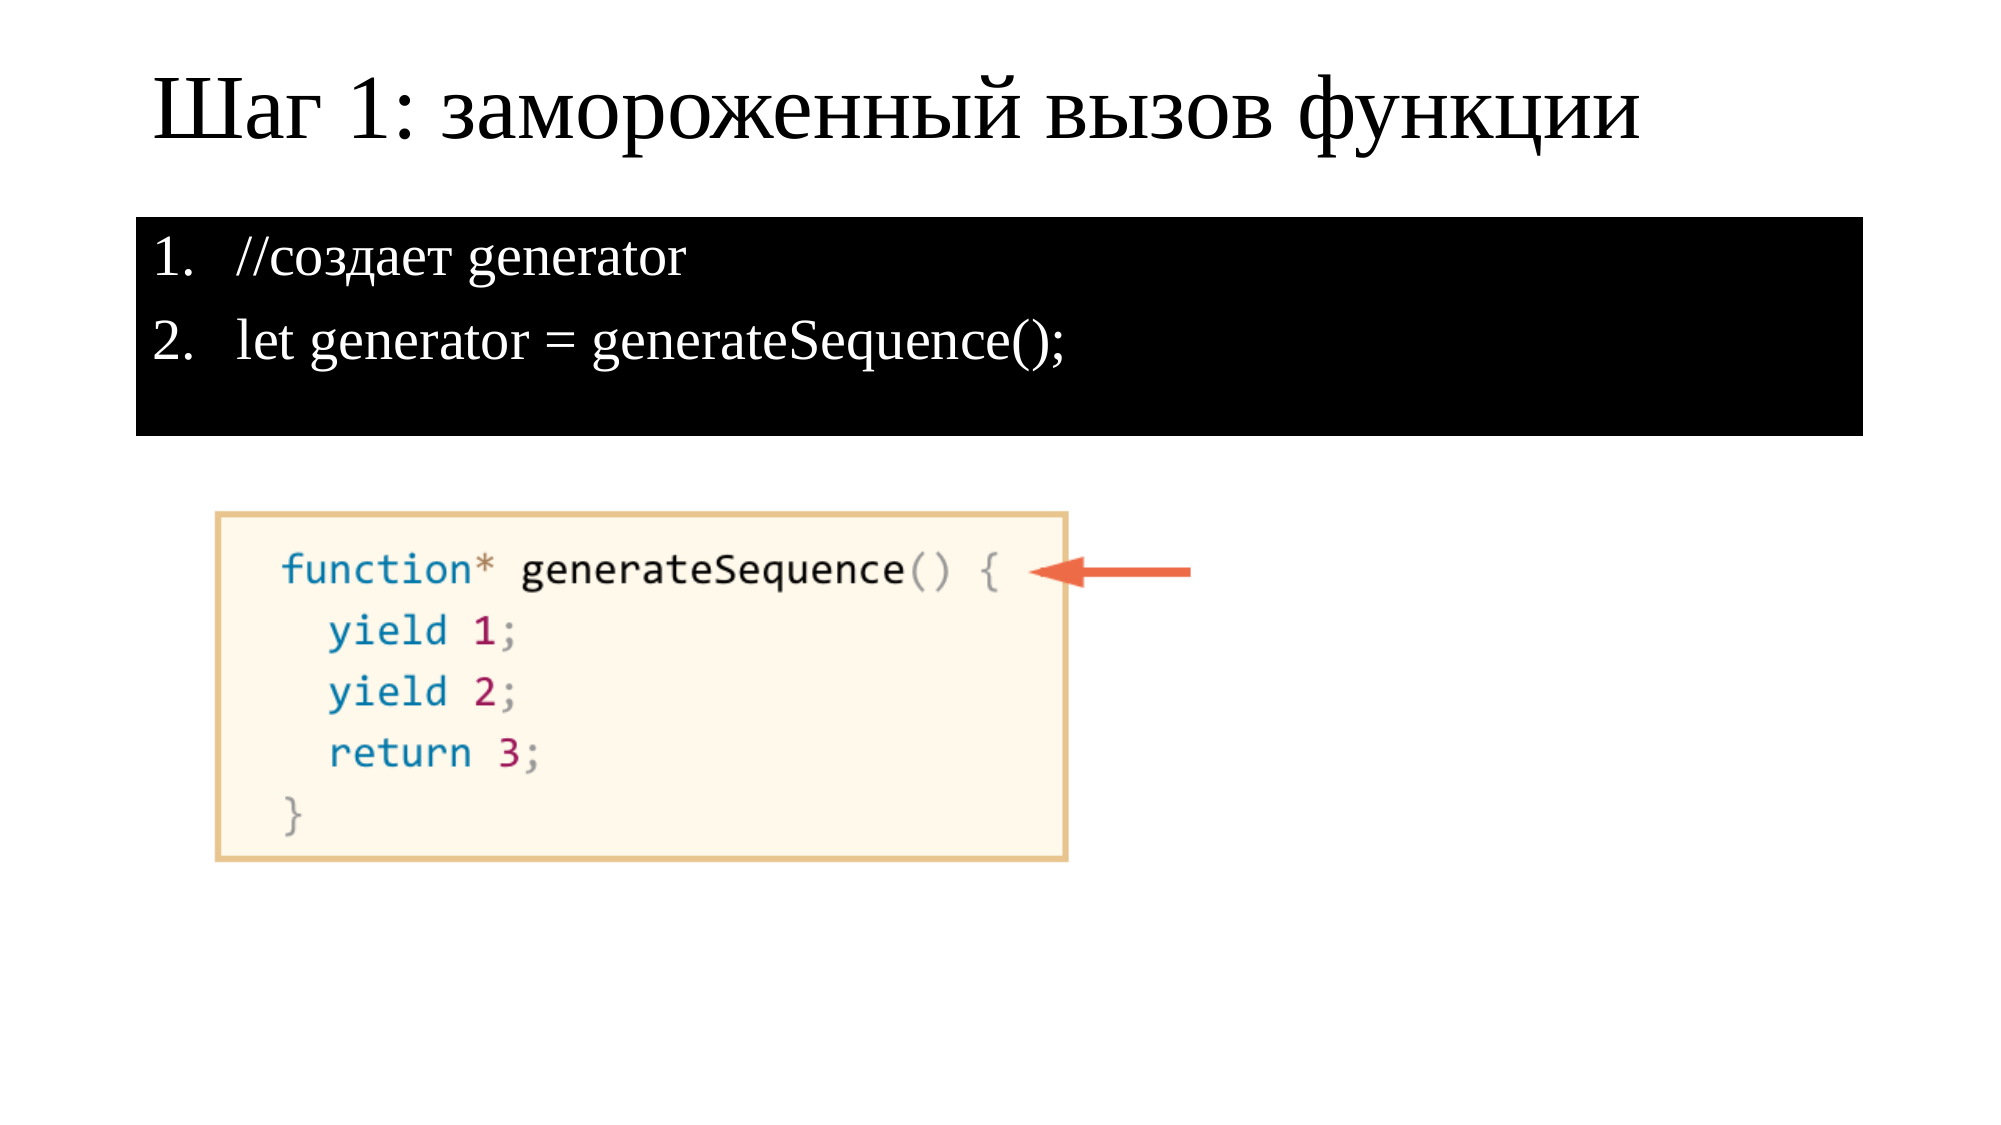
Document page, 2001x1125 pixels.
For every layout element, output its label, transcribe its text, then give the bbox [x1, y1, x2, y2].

picture [137, 455, 1241, 925]
title Шаг 1: замороженный вызов функции [137, 0, 1863, 217]
list //создаeт generator let generator = generateSequence(); [137, 217, 1863, 436]
